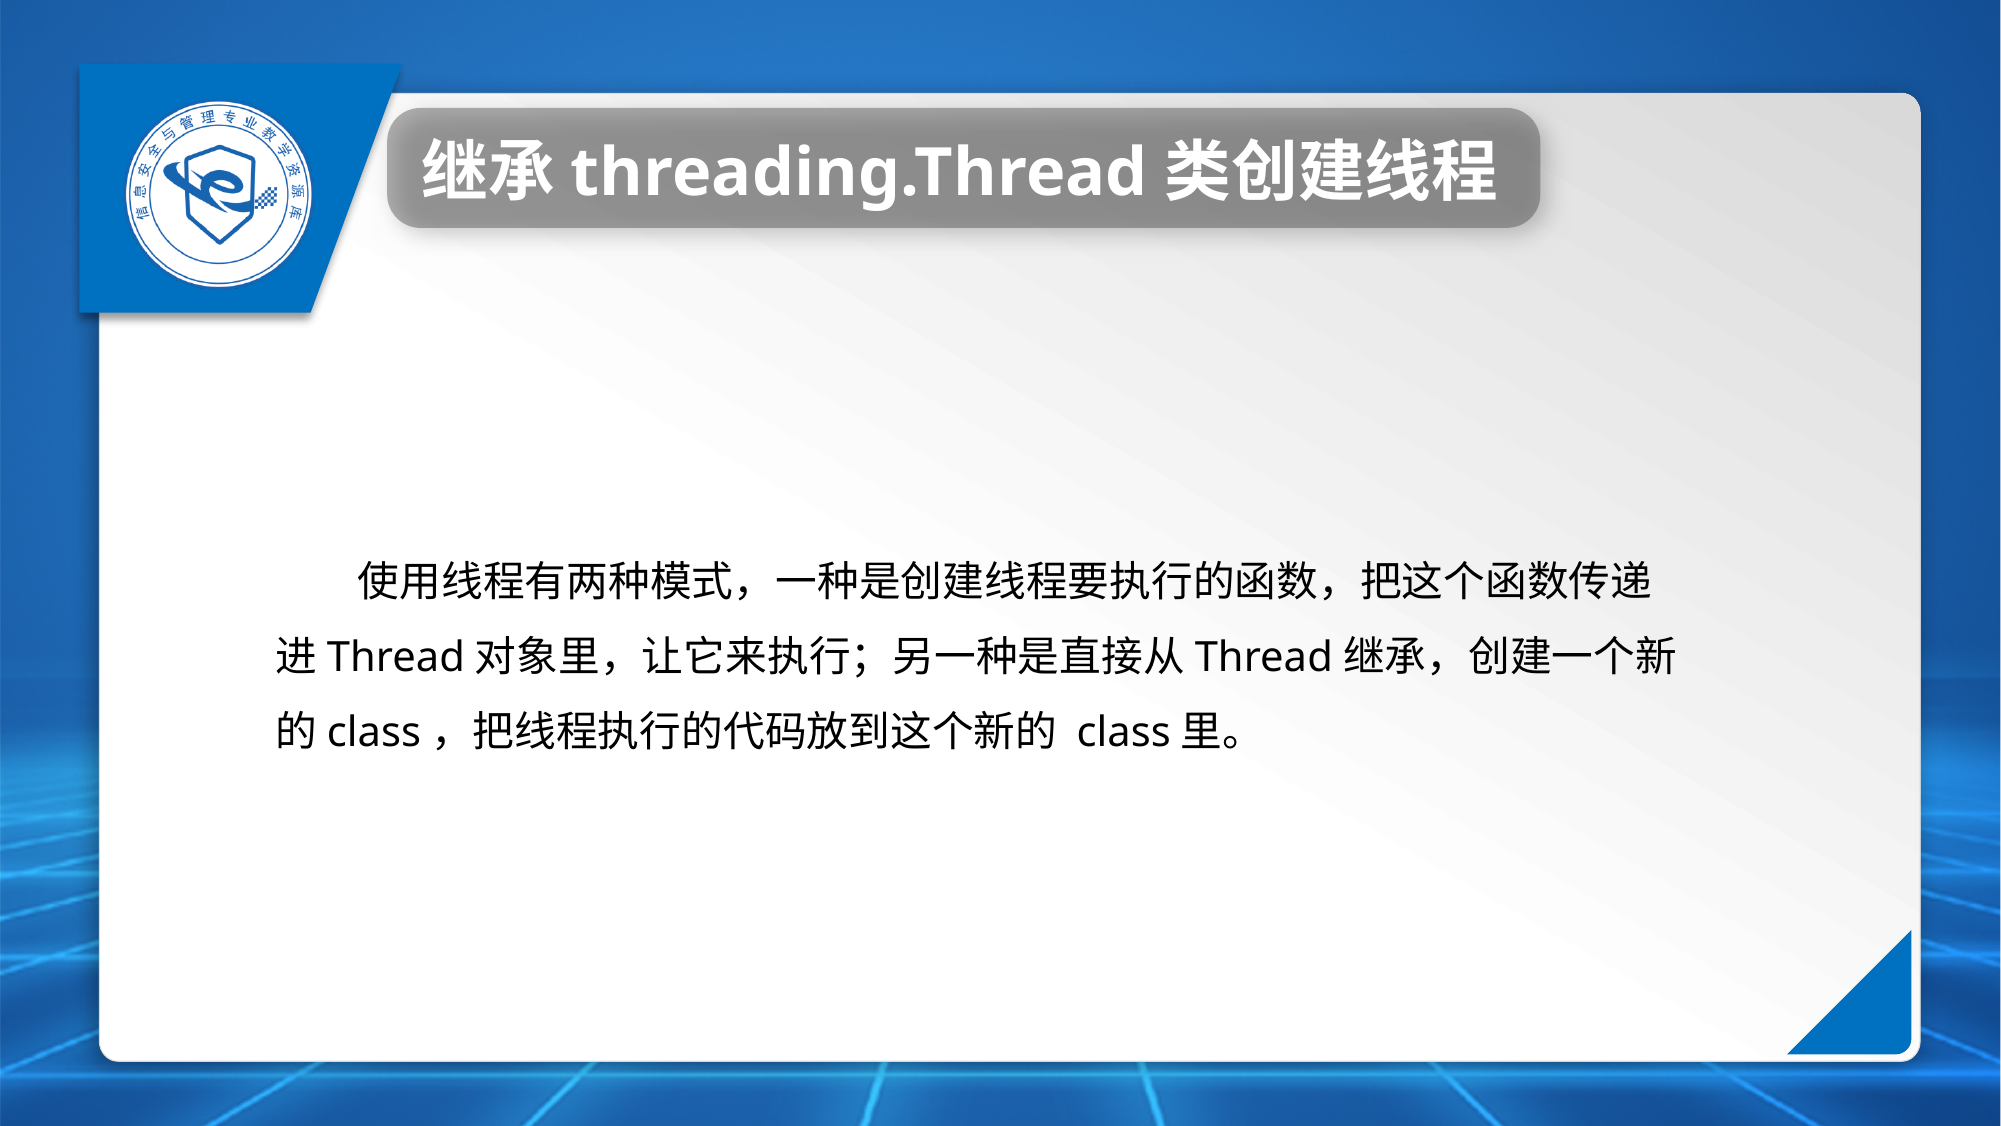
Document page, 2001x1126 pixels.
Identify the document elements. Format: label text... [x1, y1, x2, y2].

picture [0, 0, 2001, 1126]
text_box 使用线程有两种模式，一种是创建线程要执行的函数，把这个函数传递进Thread对象里，让它来执行；另一种是直接从Thread继承，创建一个新的class，把线程执行的代码放到这个新的 class里。 [260, 522, 1708, 762]
text_box [386, 106, 1542, 229]
text_box 继承threading.Thread类创建线程 [406, 120, 1513, 216]
